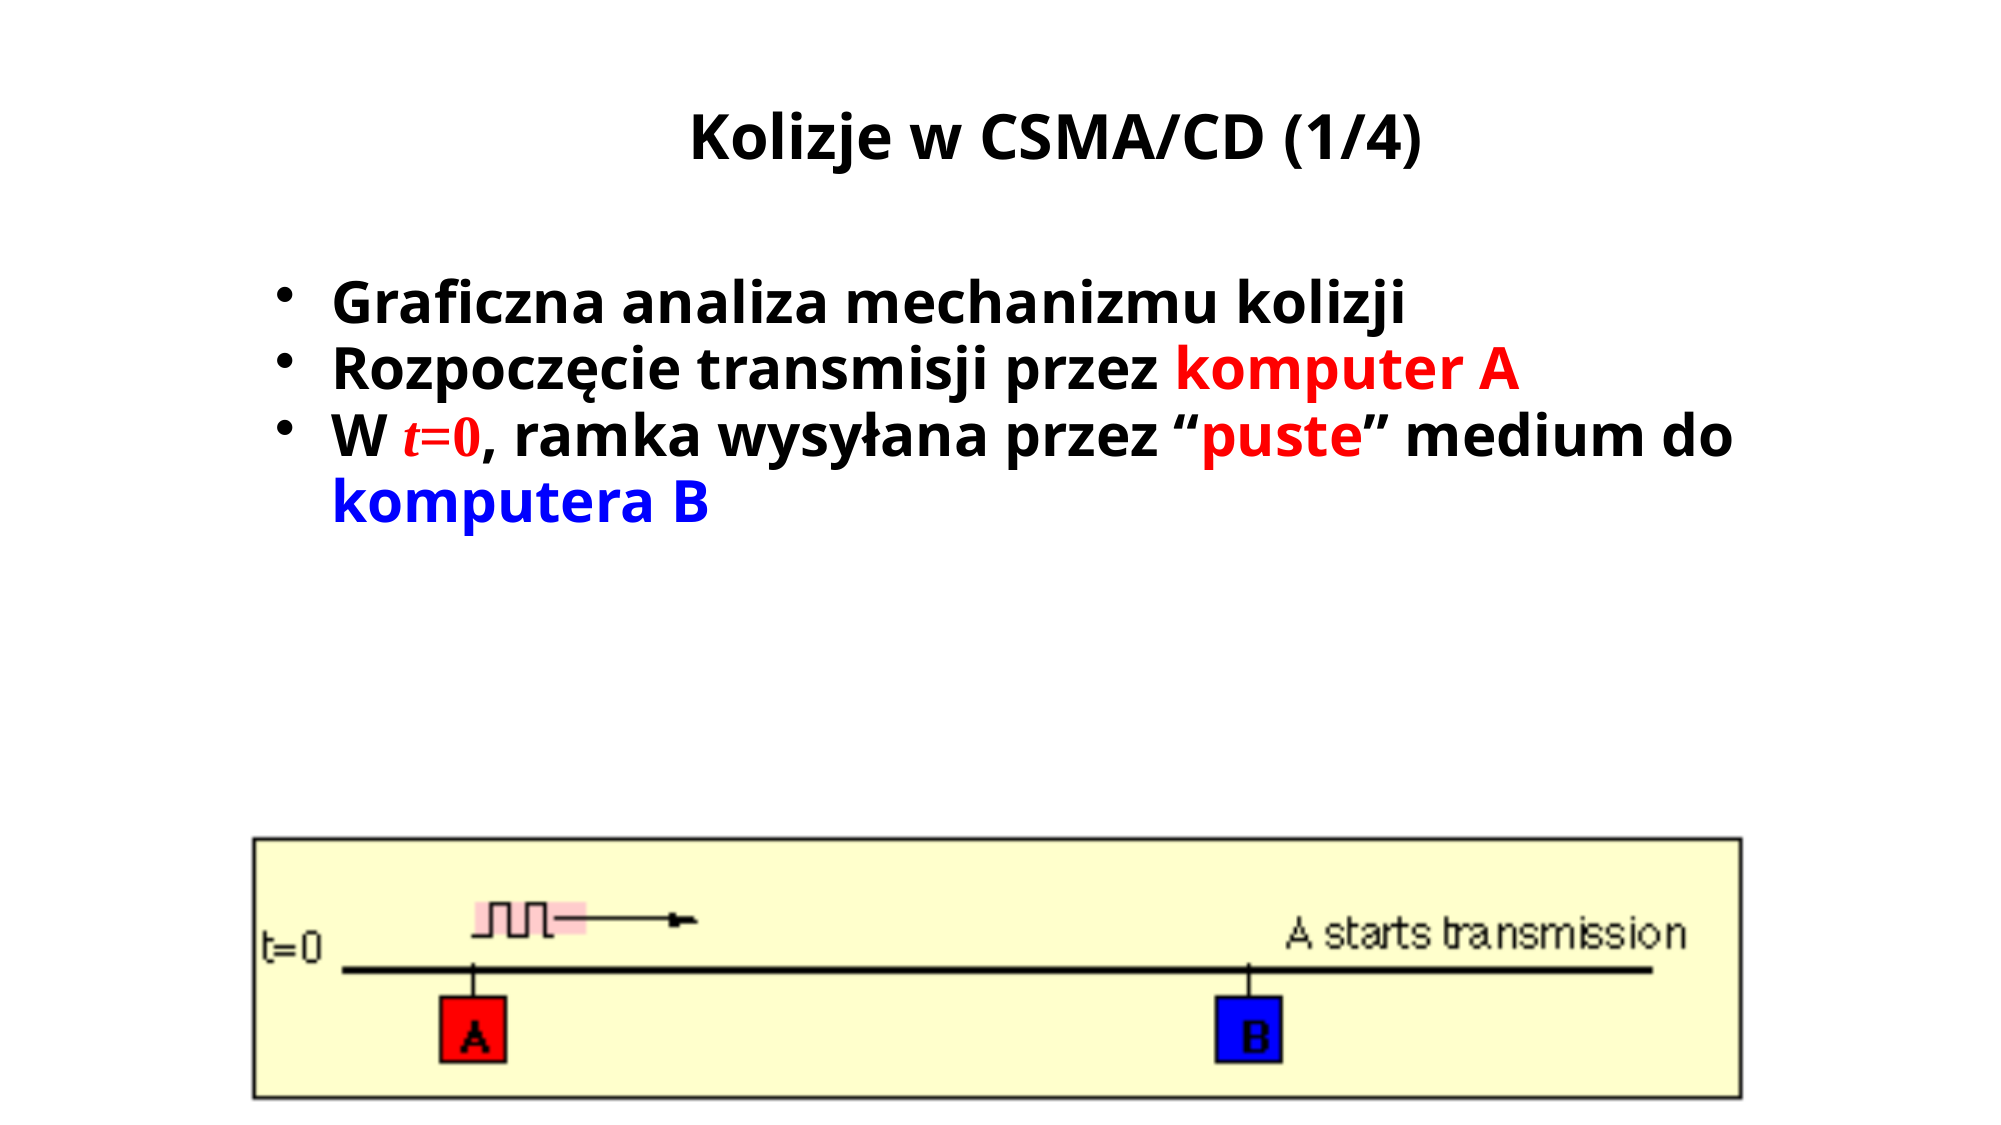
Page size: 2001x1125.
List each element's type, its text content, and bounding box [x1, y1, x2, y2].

title Kolizje w CSMA/CD (1/4)‏ [444, 52, 1669, 225]
text_box Graficzna analiza mechanizmu kolizji Rozpoczęcie transmisji przez komputer A W t=0, ramka wysyłana przez “puste” medium do komputera B [256, 269, 1744, 536]
picture [249, 834, 1751, 1125]
